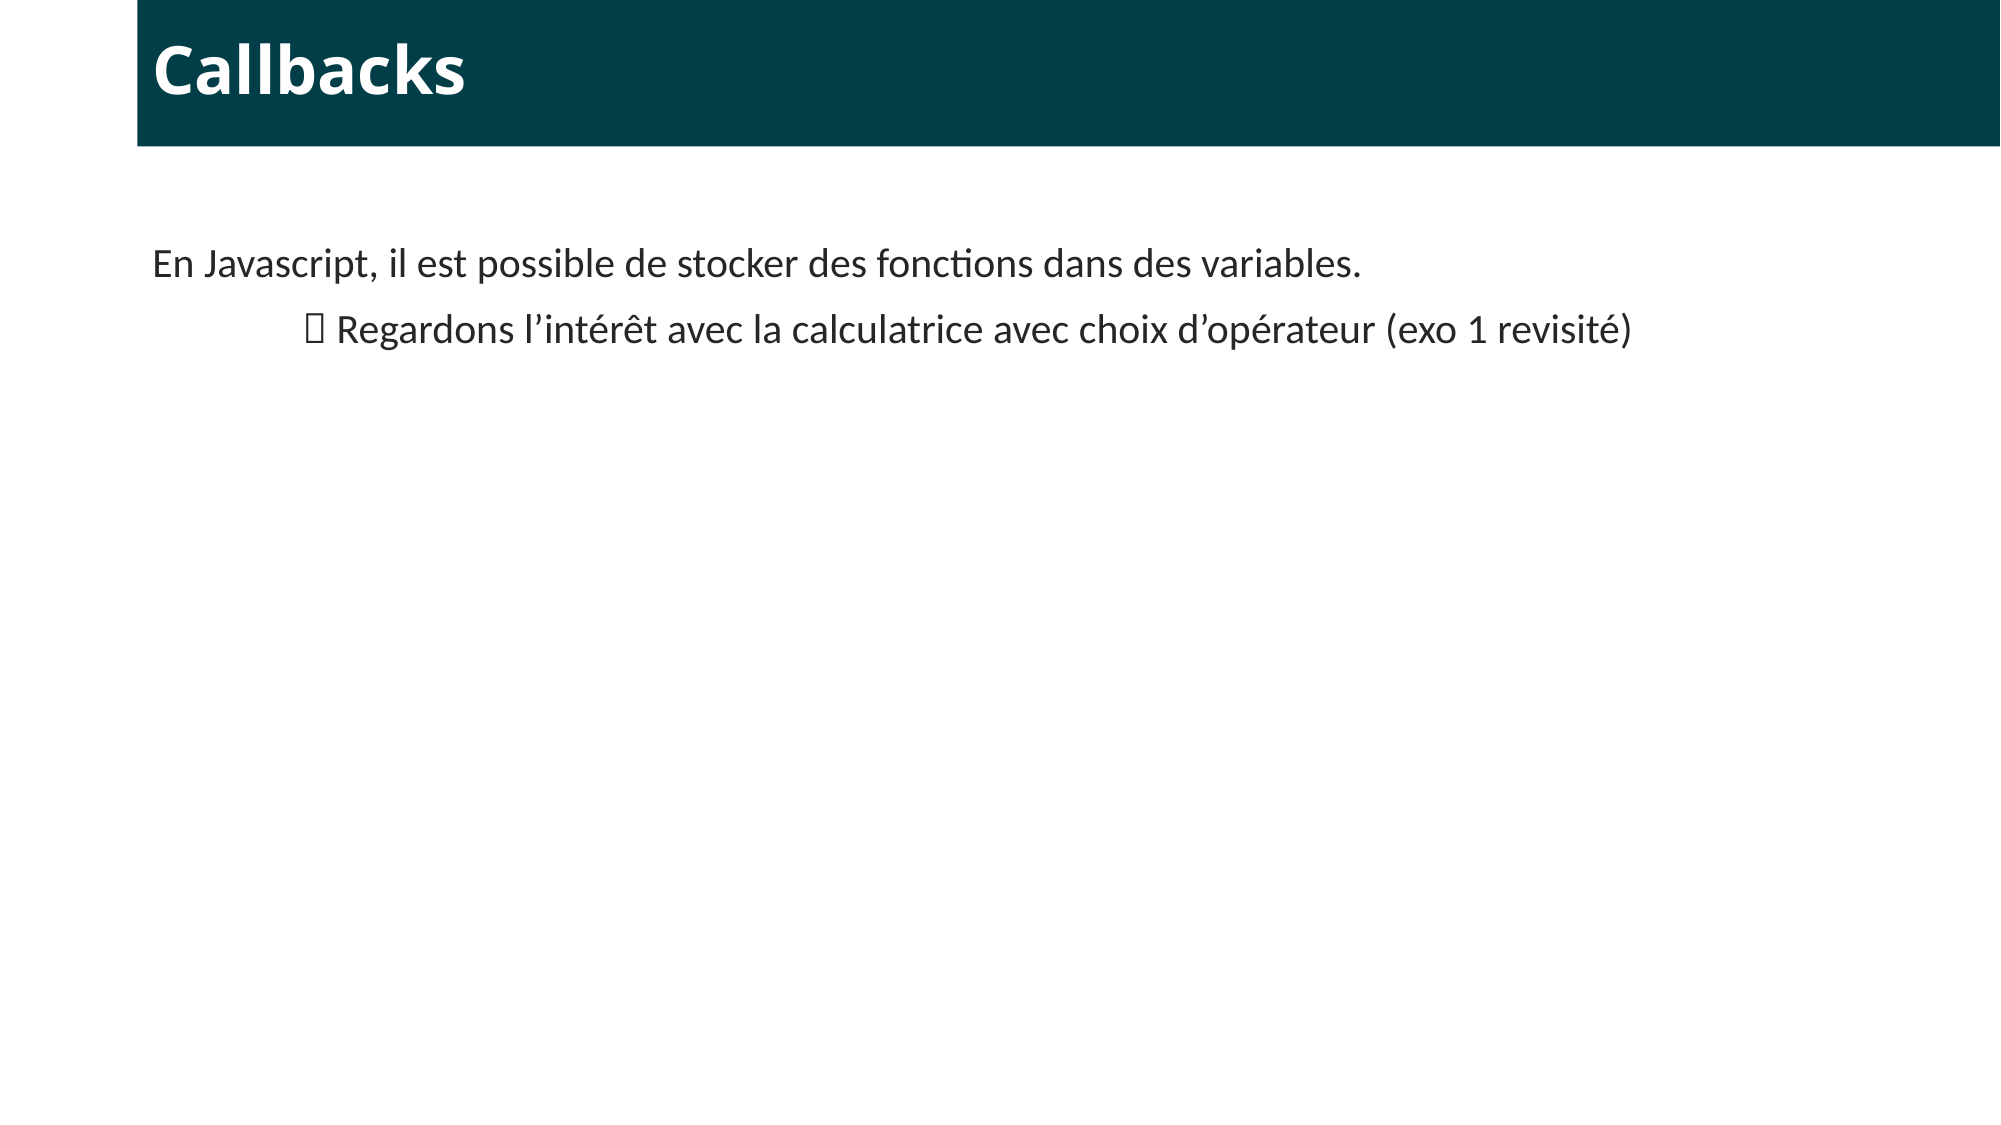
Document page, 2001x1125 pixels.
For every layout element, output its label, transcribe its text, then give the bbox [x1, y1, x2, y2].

list En Javascript, il est possible de stocker des fonctions dans des variables.  Regardons l’intérêt avec la calculatrice avec choix d’opérateur (exo 1 revisité) [137, 234, 1863, 842]
title Callbacks [137, 0, 1863, 147]
